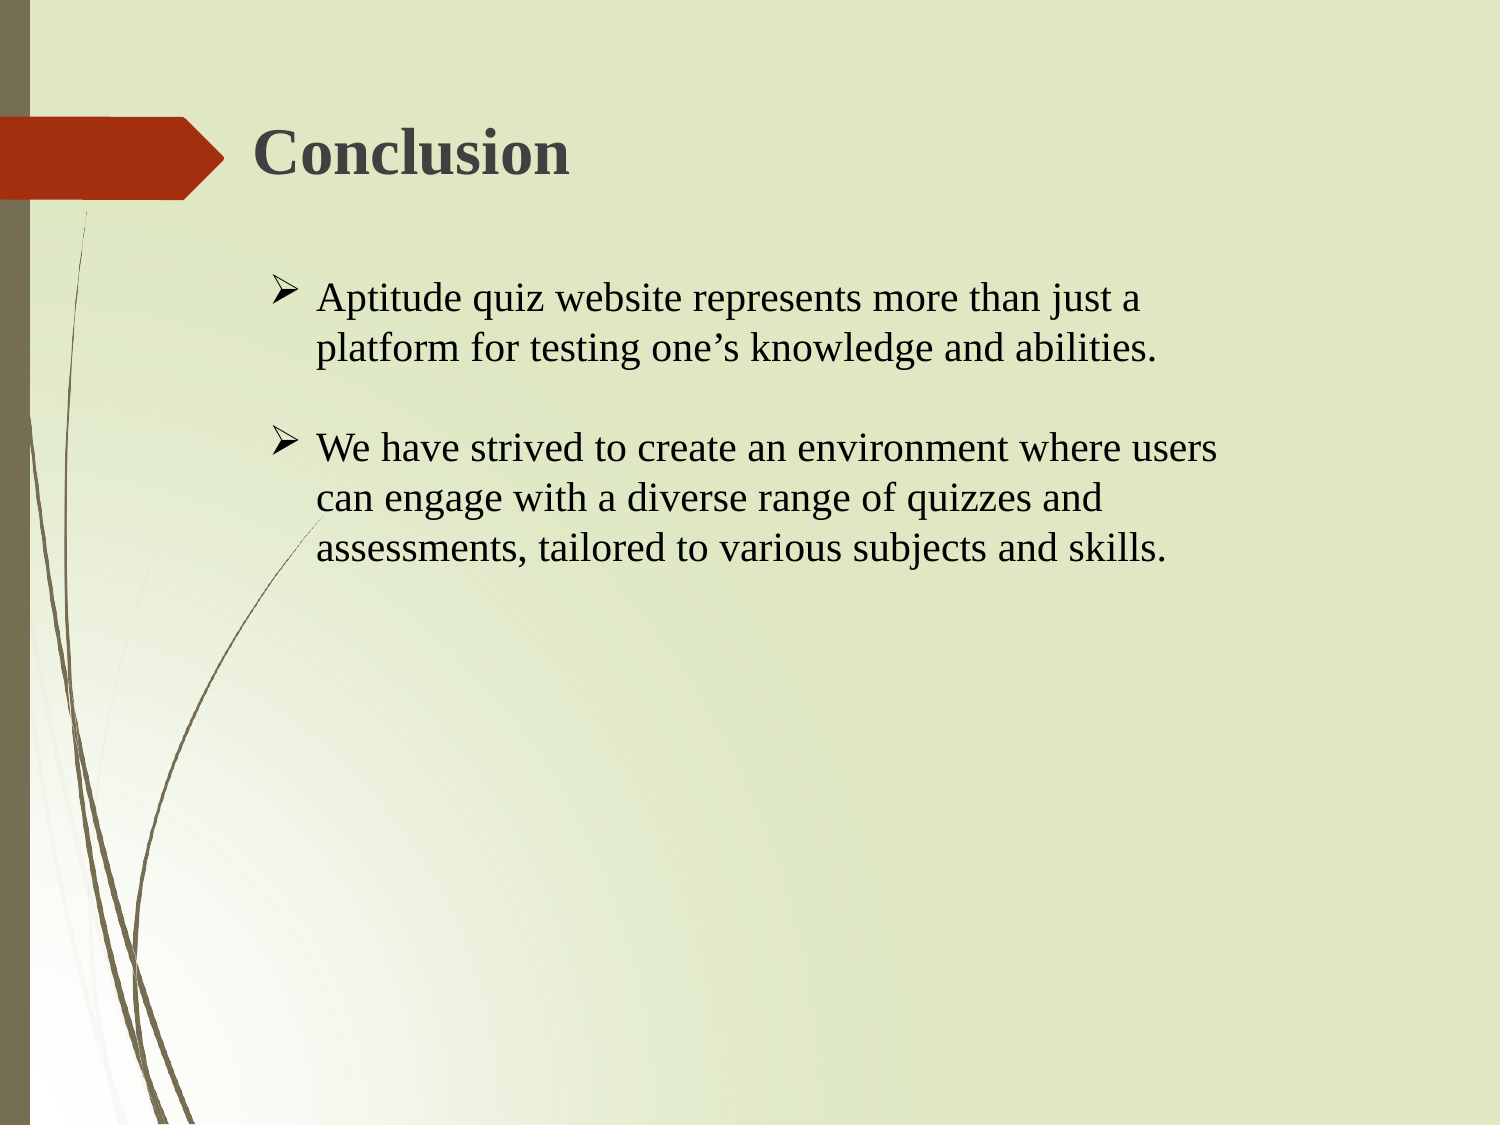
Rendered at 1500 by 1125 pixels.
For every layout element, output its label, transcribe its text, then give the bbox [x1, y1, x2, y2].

title Conclusion [250, 106, 1031, 297]
text_box Aptitude quiz website represents more than just a platform for testing one’s knowledge and abilities. We have strived to create an environment where users can engage with a diverse range of quizzes and assessments, tailored to various subjects and skills. [254, 262, 1255, 628]
picture [30, 0, 1500, 1125]
